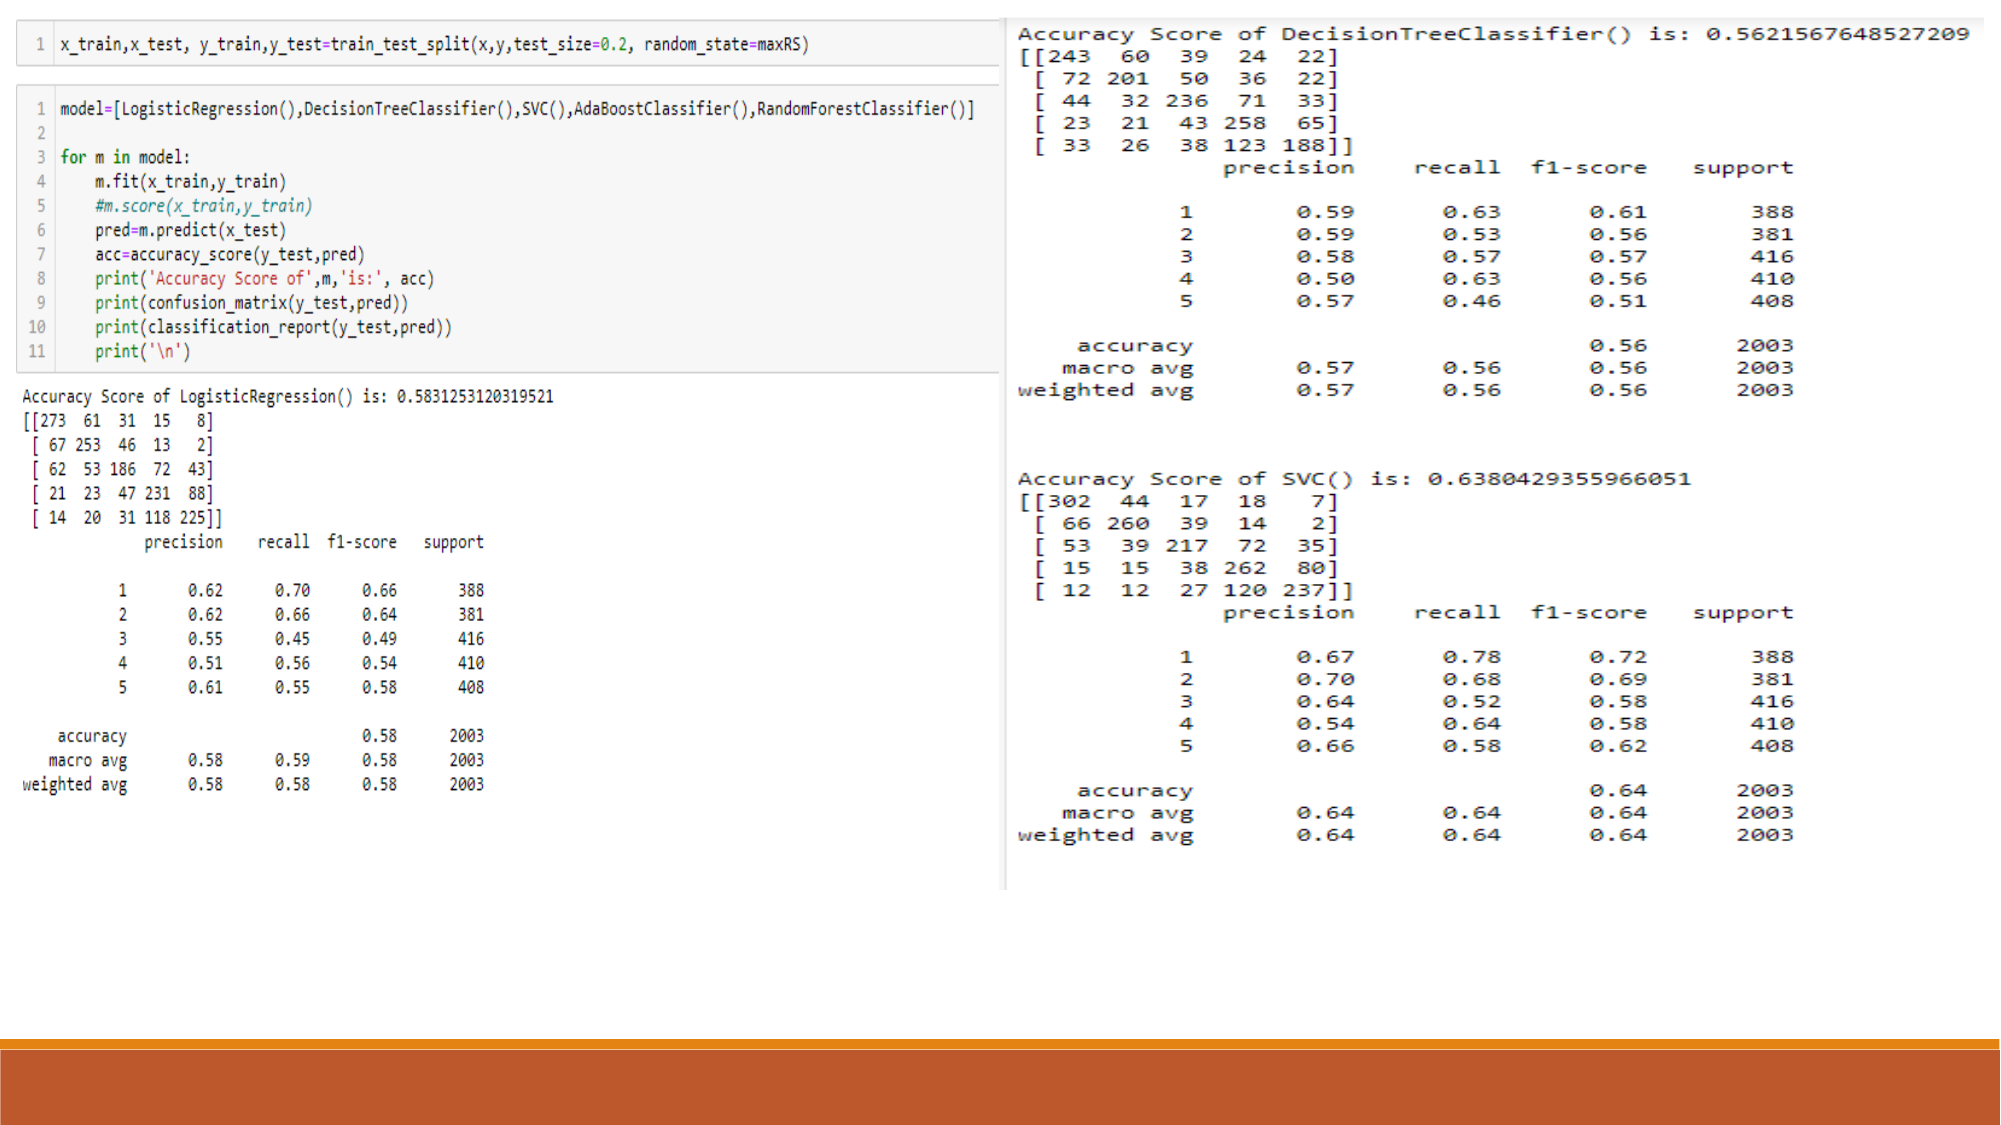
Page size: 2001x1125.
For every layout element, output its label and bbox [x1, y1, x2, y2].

picture [15, 15, 1985, 891]
